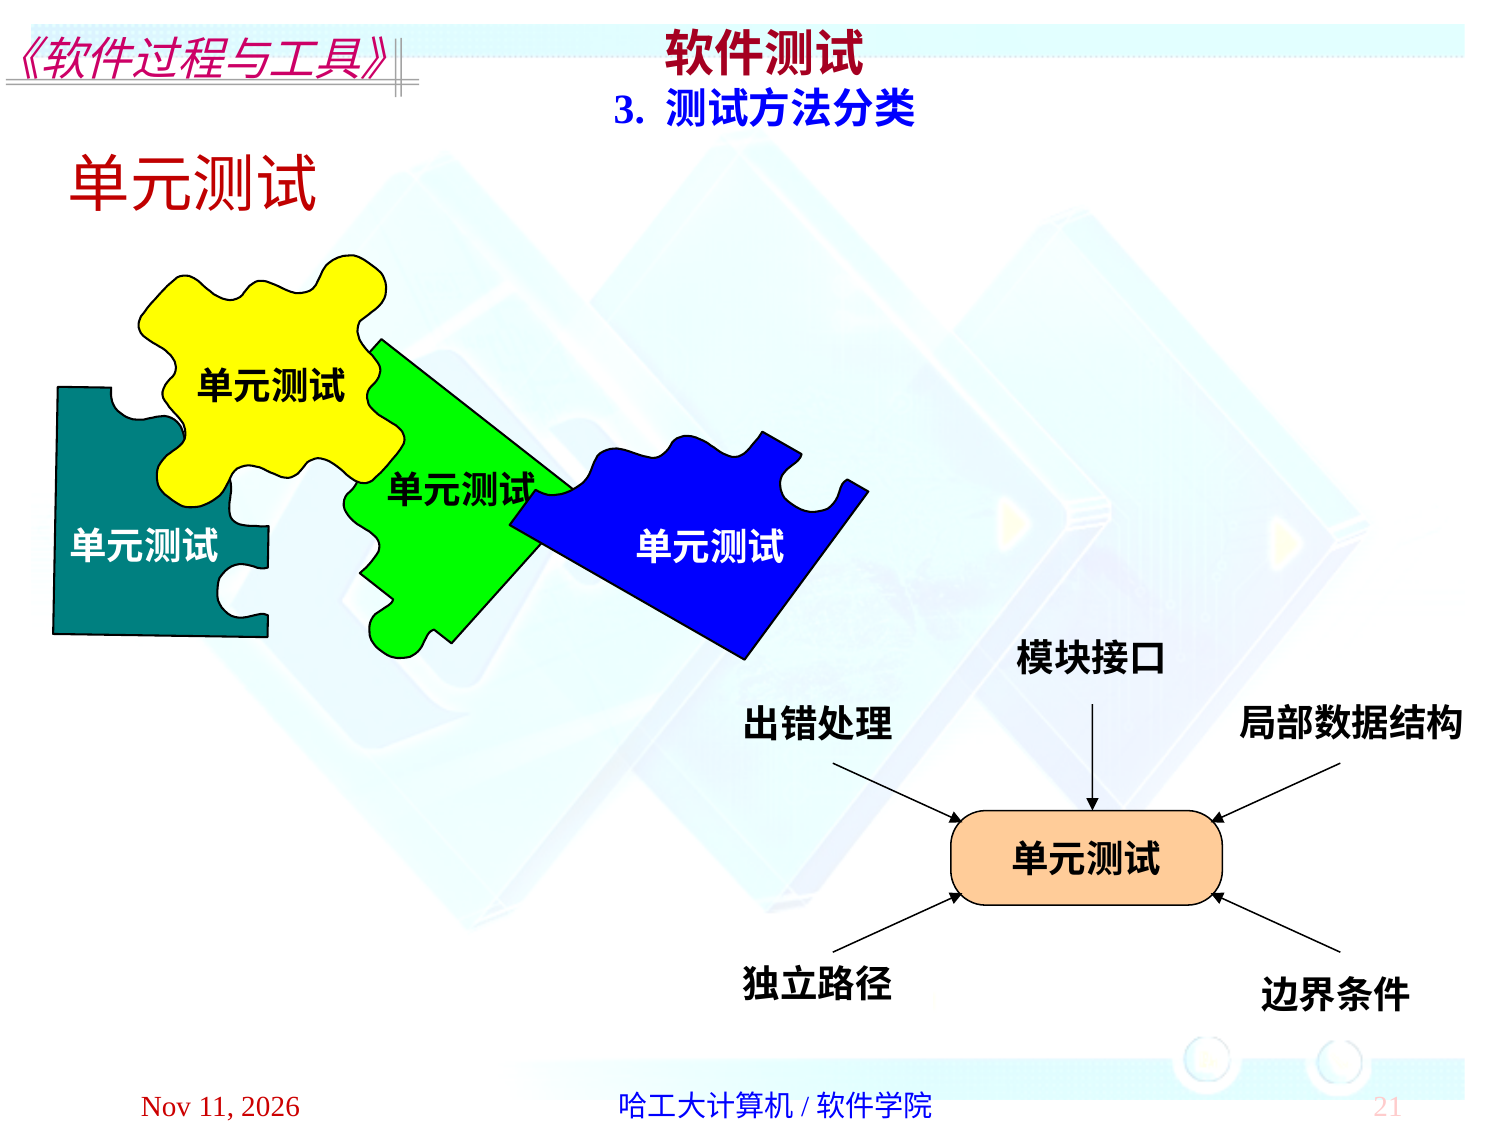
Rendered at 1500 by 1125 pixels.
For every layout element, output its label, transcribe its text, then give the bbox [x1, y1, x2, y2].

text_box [336, 339, 584, 659]
text_box 单元测试 [53, 137, 1447, 244]
text_box [55, 386, 232, 514]
text_box [832, 763, 963, 823]
text_box 出错处理 [727, 692, 908, 753]
text_box 单元测试 [54, 514, 235, 575]
text_box [1210, 892, 1341, 953]
text_box 局部数据结构 [1224, 691, 1480, 751]
text_box [1086, 704, 1099, 811]
text_box 边界条件 [1246, 963, 1426, 1024]
text_box 模块接口 [1001, 626, 1182, 687]
text_box 单元测试 [181, 354, 336, 415]
text_box 单元测试 [620, 515, 851, 576]
text_box [832, 892, 963, 952]
text_box [584, 431, 869, 660]
text_box [138, 255, 387, 508]
text_box [235, 521, 269, 569]
text_box [53, 575, 268, 638]
text_box 单元测试 [950, 810, 1223, 906]
text_box 独立路径 [727, 952, 908, 1012]
text_box [1210, 763, 1341, 823]
text_box 软件测试 3. 测试方法分类 [389, 15, 1140, 137]
